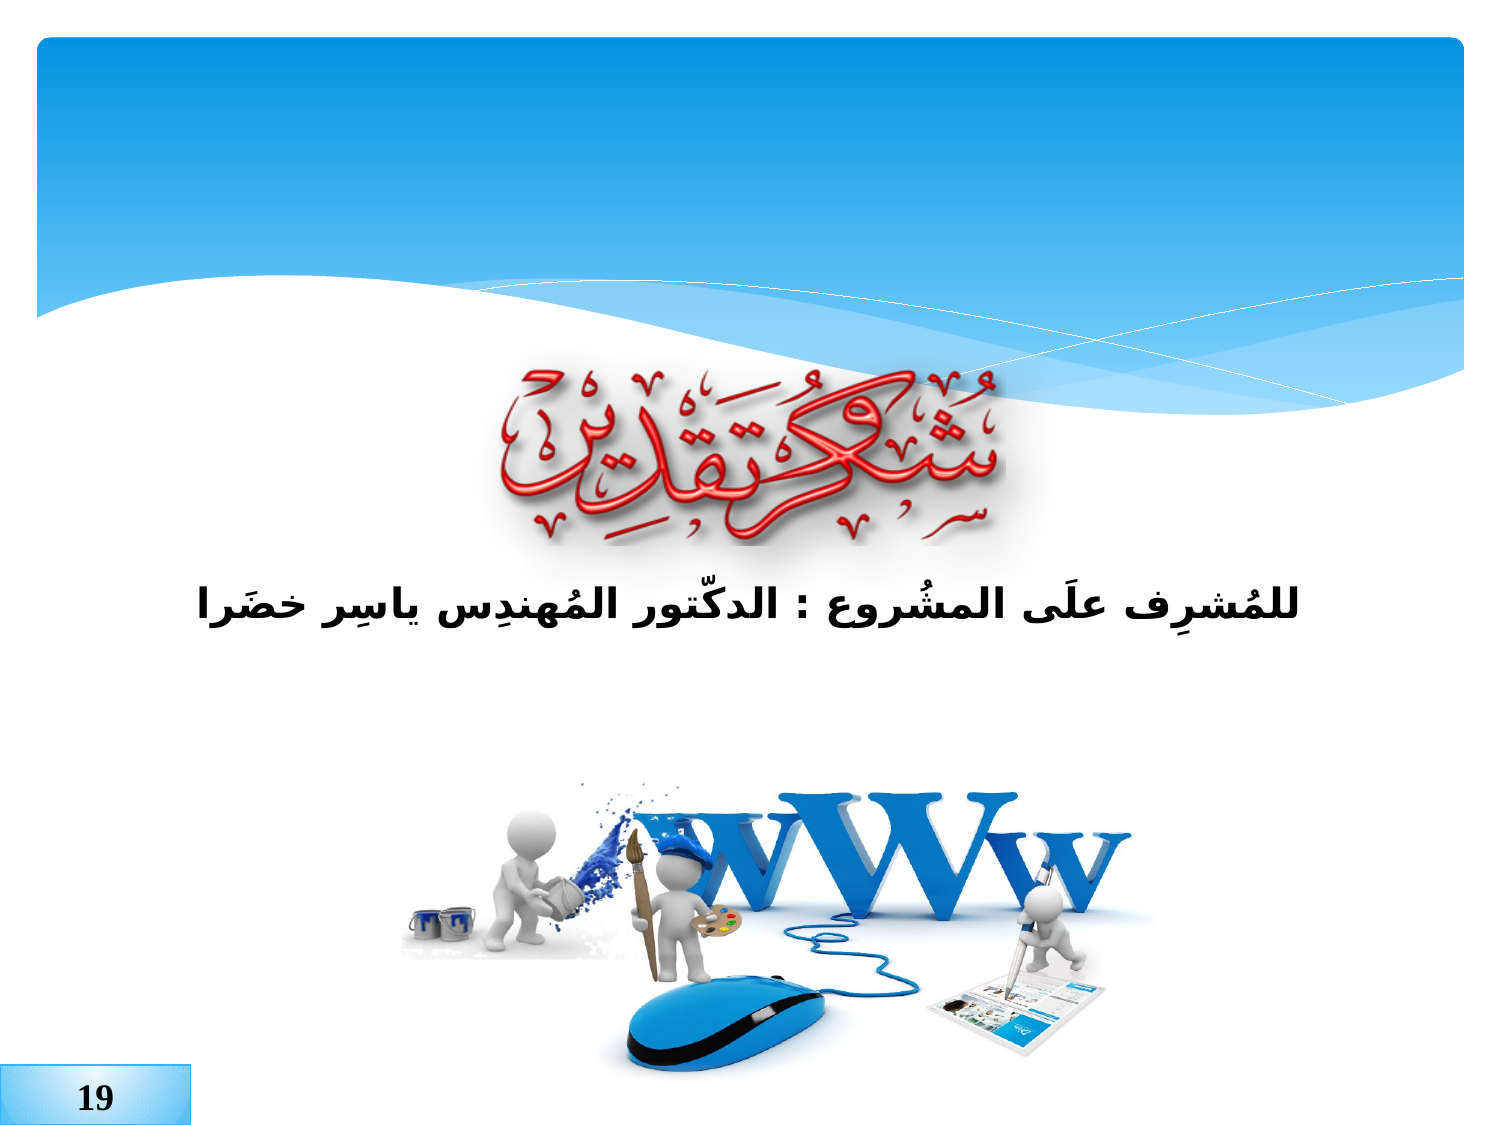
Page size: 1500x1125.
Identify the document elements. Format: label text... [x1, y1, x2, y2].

text_box 19 [0, 1064, 191, 1125]
picture [494, 361, 1006, 547]
picture [379, 748, 1187, 1096]
text_box للمُشرِف علَى المشُروع : الدكّتور المُهندِس ياسِر خضَرا [182, 566, 1317, 635]
